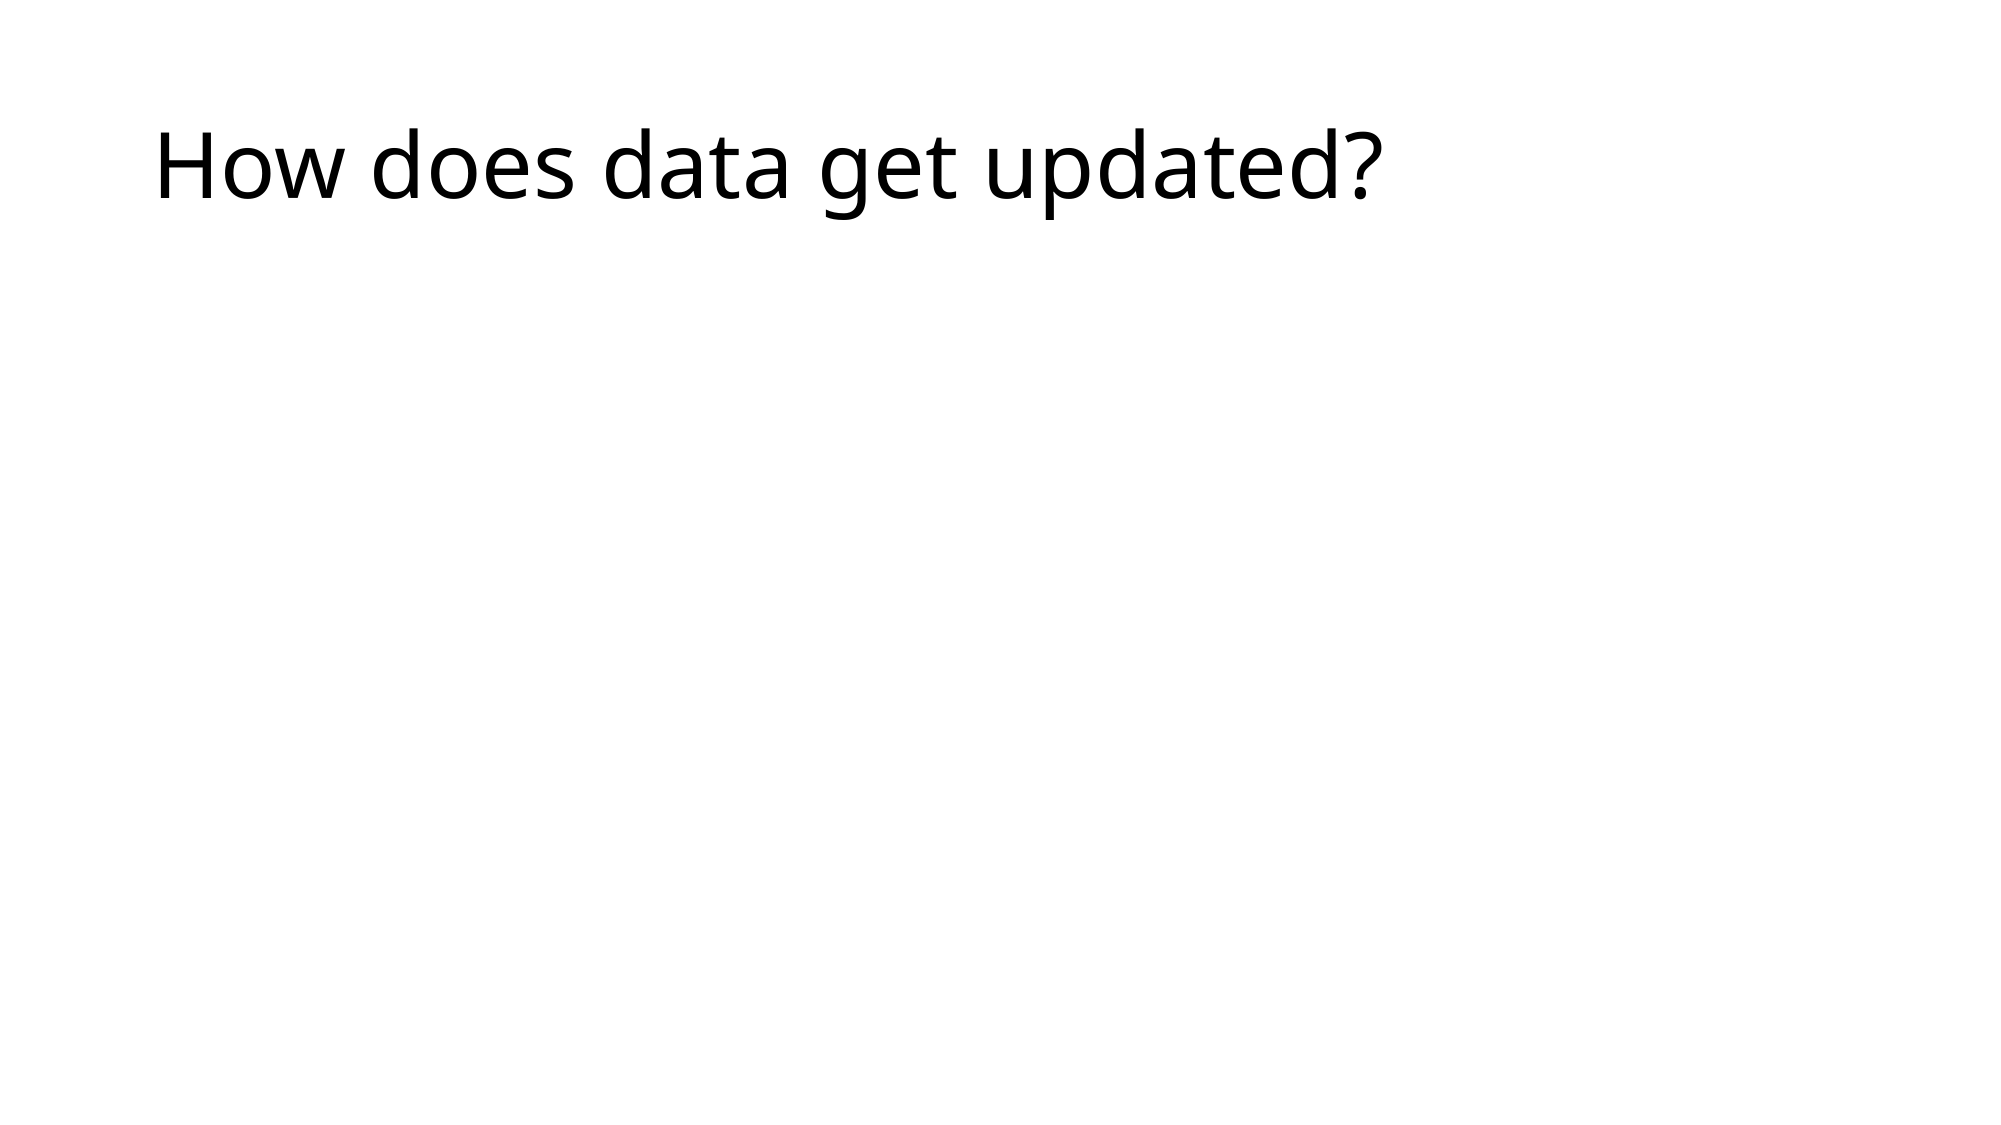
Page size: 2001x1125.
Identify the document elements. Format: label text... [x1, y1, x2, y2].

title How does data get updated? [137, 59, 1863, 278]
